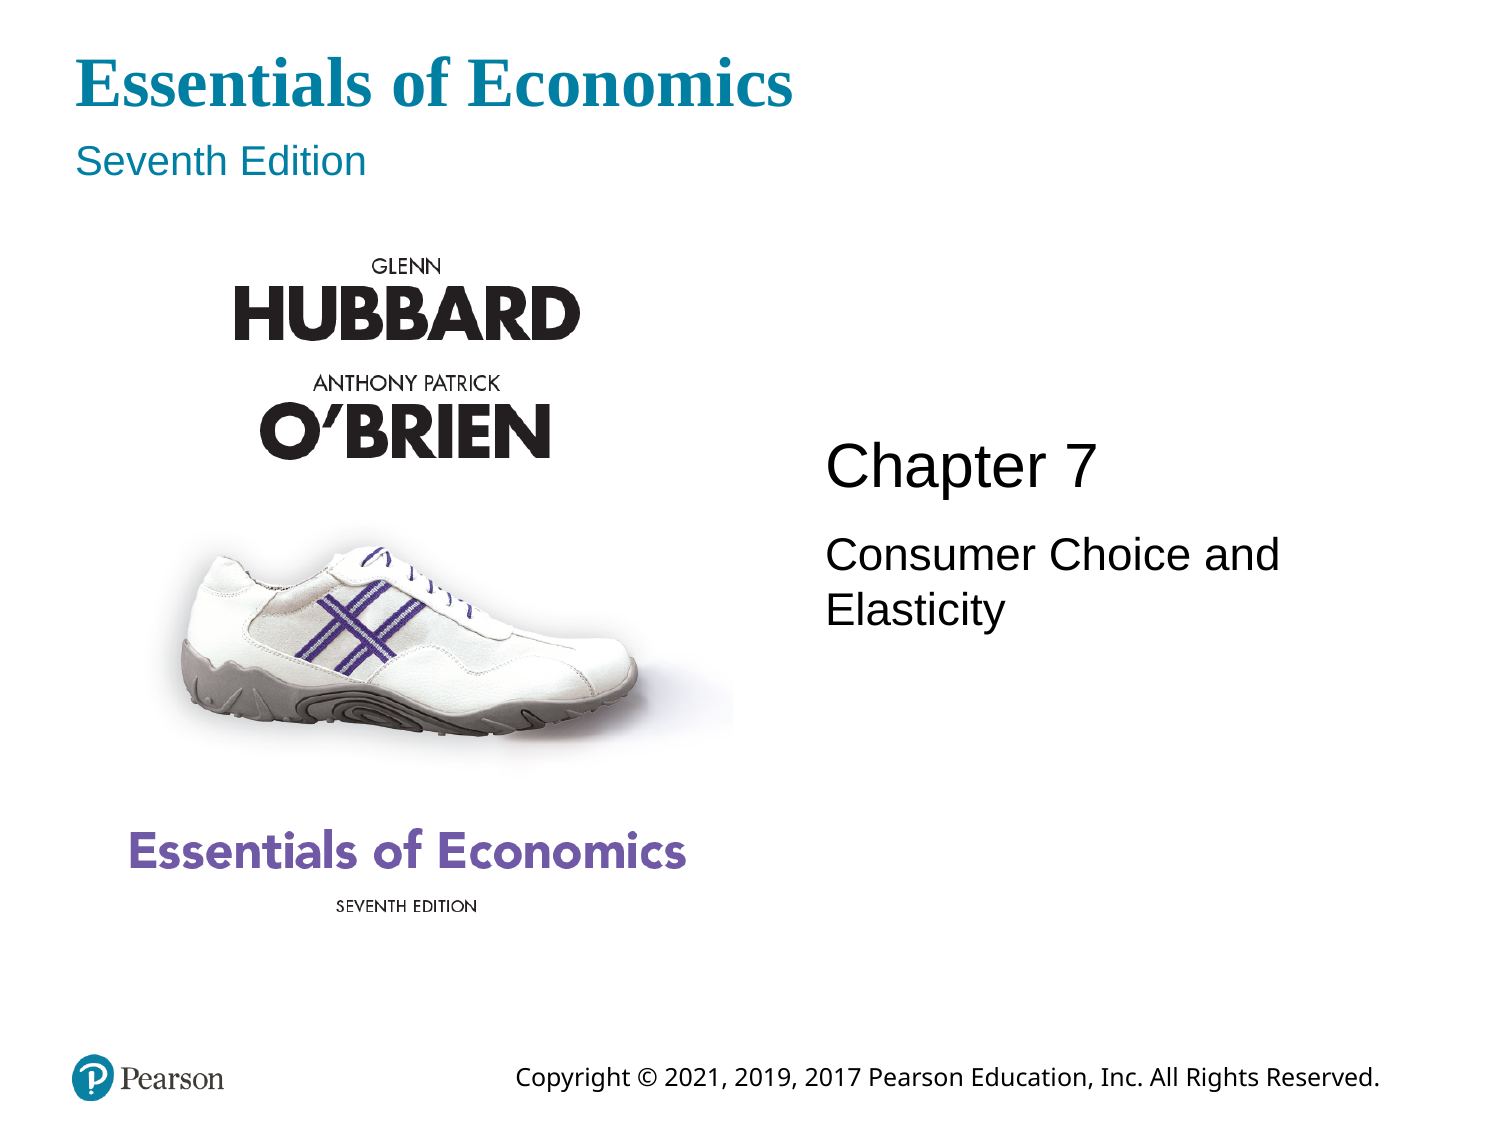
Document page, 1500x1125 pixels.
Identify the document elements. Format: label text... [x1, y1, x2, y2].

picture [79, 189, 734, 943]
title Essentials of Economics [75, 35, 1425, 133]
list Copyright © 2021, 2019, 2017 Pearson Education, Inc. All Rights Reserved. [442, 1054, 1455, 1100]
list Chapter 7 [825, 237, 1425, 500]
picture [99, 1054, 224, 1101]
list Seventh Edition [75, 133, 1425, 213]
picture [81, 1064, 107, 1089]
picture [72, 1054, 89, 1072]
picture [72, 1087, 83, 1101]
list Consumer Choice and Elasticity [825, 525, 1425, 1005]
